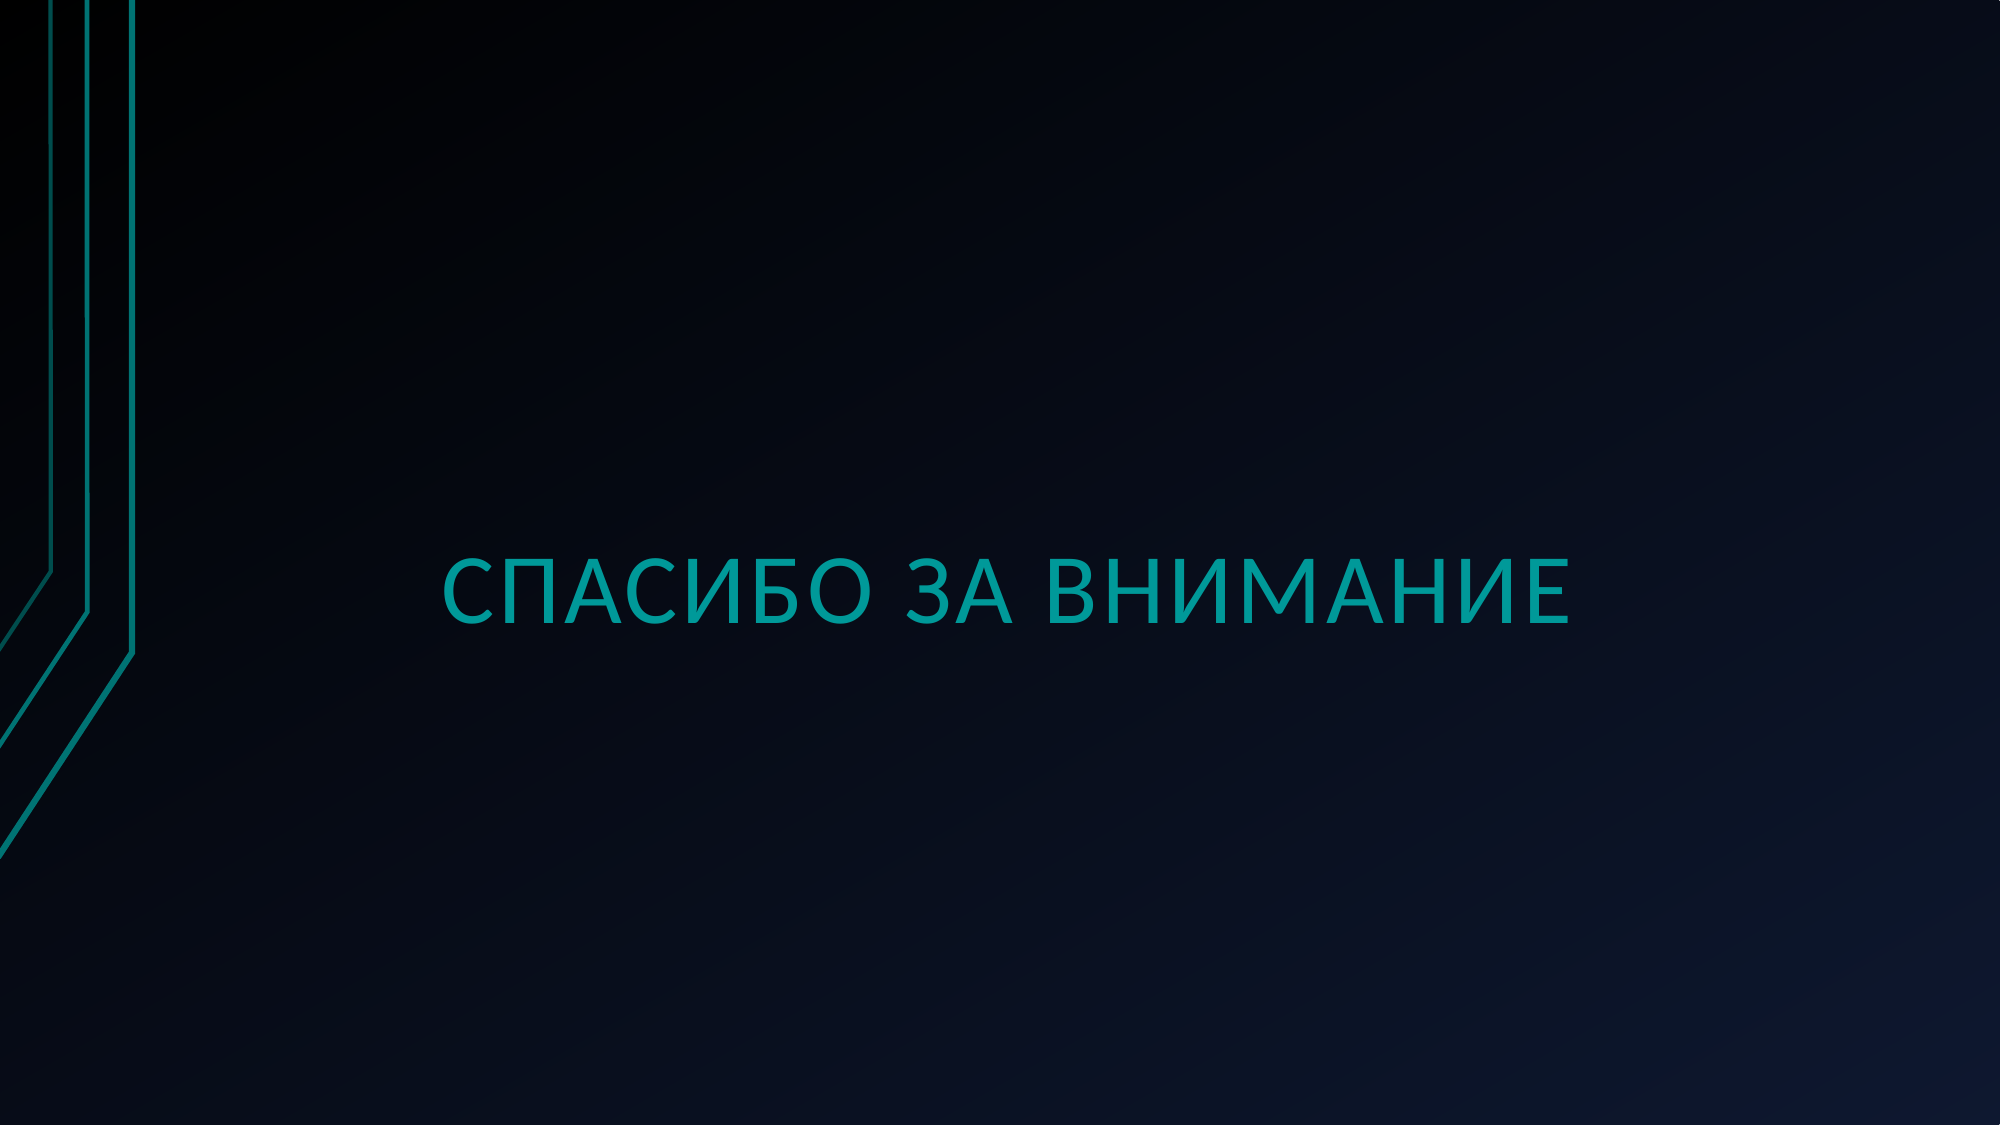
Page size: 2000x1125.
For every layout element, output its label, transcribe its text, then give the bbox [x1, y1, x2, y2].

title Спасибо за внимание [420, 255, 1792, 656]
